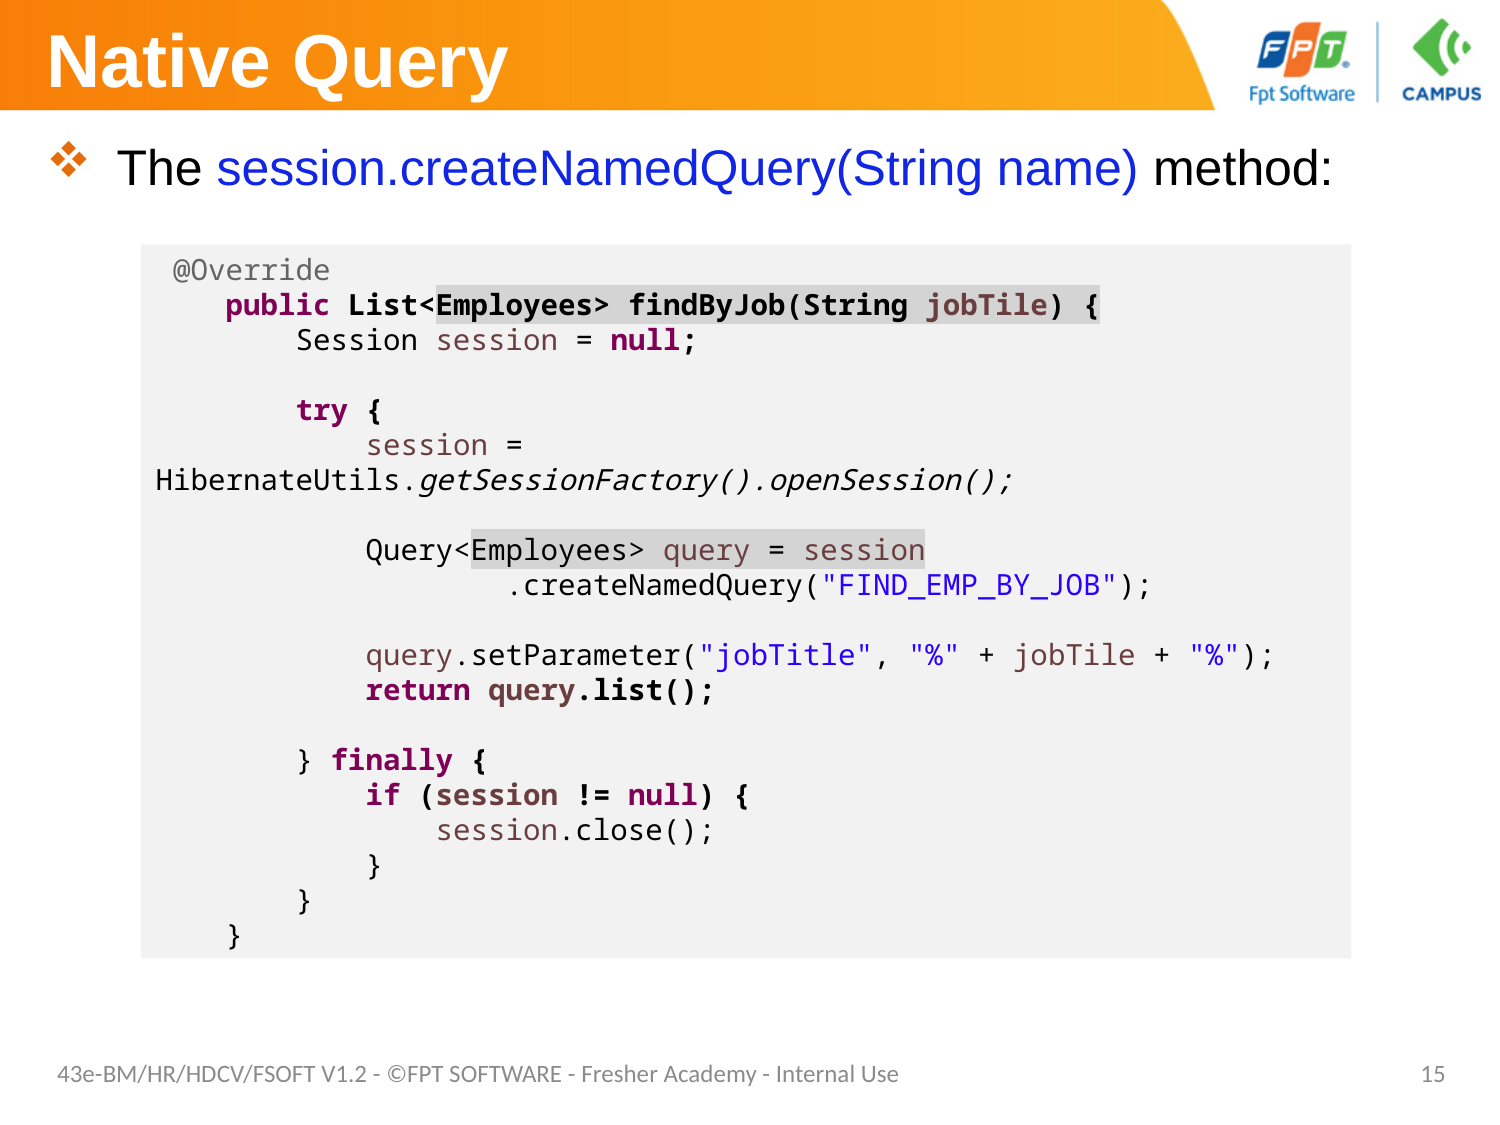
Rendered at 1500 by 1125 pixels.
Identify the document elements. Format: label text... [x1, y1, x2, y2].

text_box @Override public List<Employees> findByJob(String jobTile) { Session session = null; try { session = HibernateUtils.getSessionFactory().openSession(); Query<Employees> query = session .createNamedQuery("FIND_EMP_BY_JOB"); query.setParameter("jobTitle", "%" + jobTile + "%"); return query.list(); } finally { if (session != null) { session.close(); } } } [140, 244, 1352, 959]
footer 43e-BM/HR/HDCV/FSOFT V1.2 - ©FPT SOFTWARE - Fresher Academy - Internal Use [31, 1042, 927, 1103]
picture [0, 0, 1500, 1125]
slide_number 15 [1074, 1042, 1461, 1103]
list The session.createNamedQuery(String name) method: [31, 127, 1461, 1020]
title Native Query [31, 3, 1461, 111]
